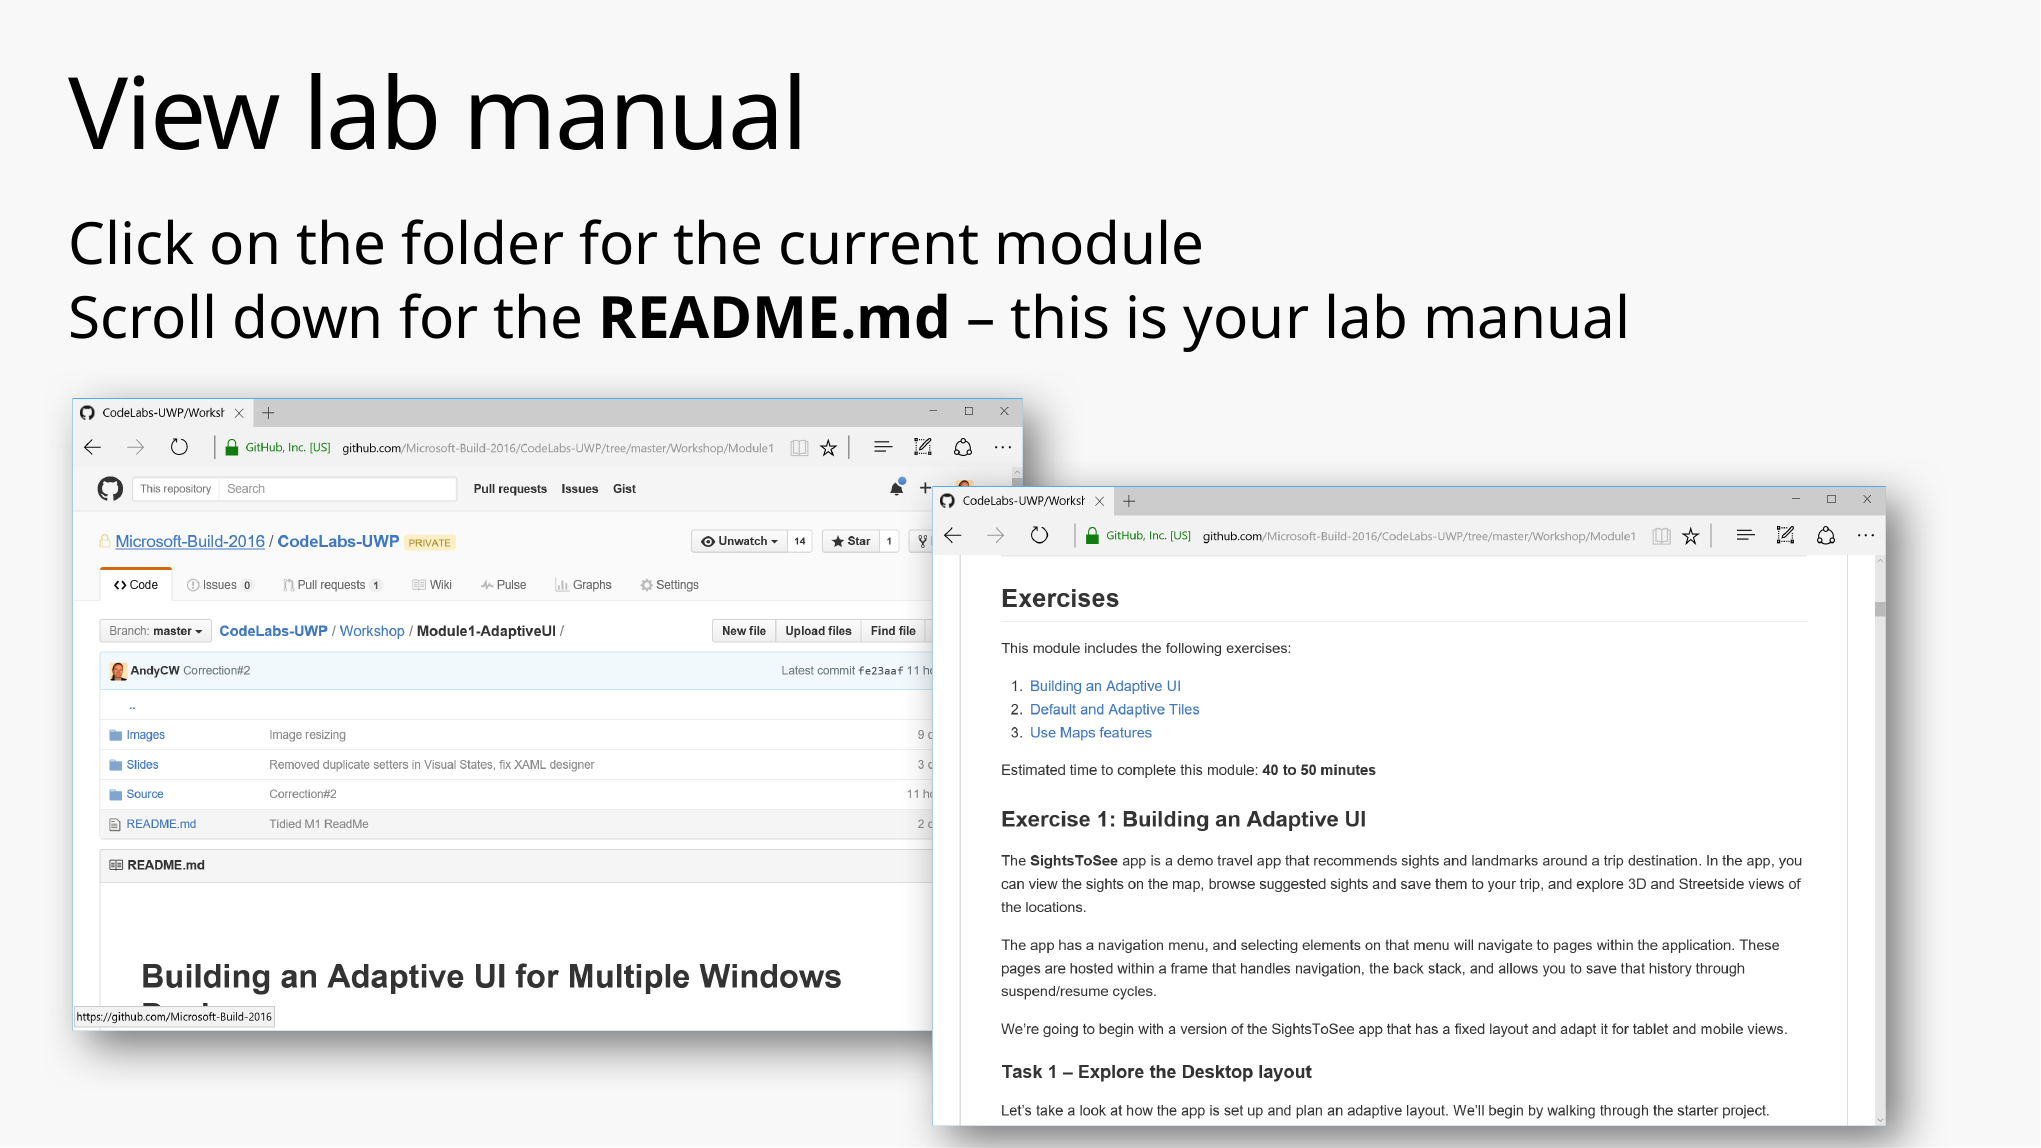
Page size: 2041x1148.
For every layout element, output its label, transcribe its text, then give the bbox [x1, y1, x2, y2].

picture [72, 398, 1886, 1126]
list Click on the folder for the current module Scroll down for the README.md – this is your lab manual [45, 198, 1996, 371]
title View lab manual [45, 48, 1996, 198]
